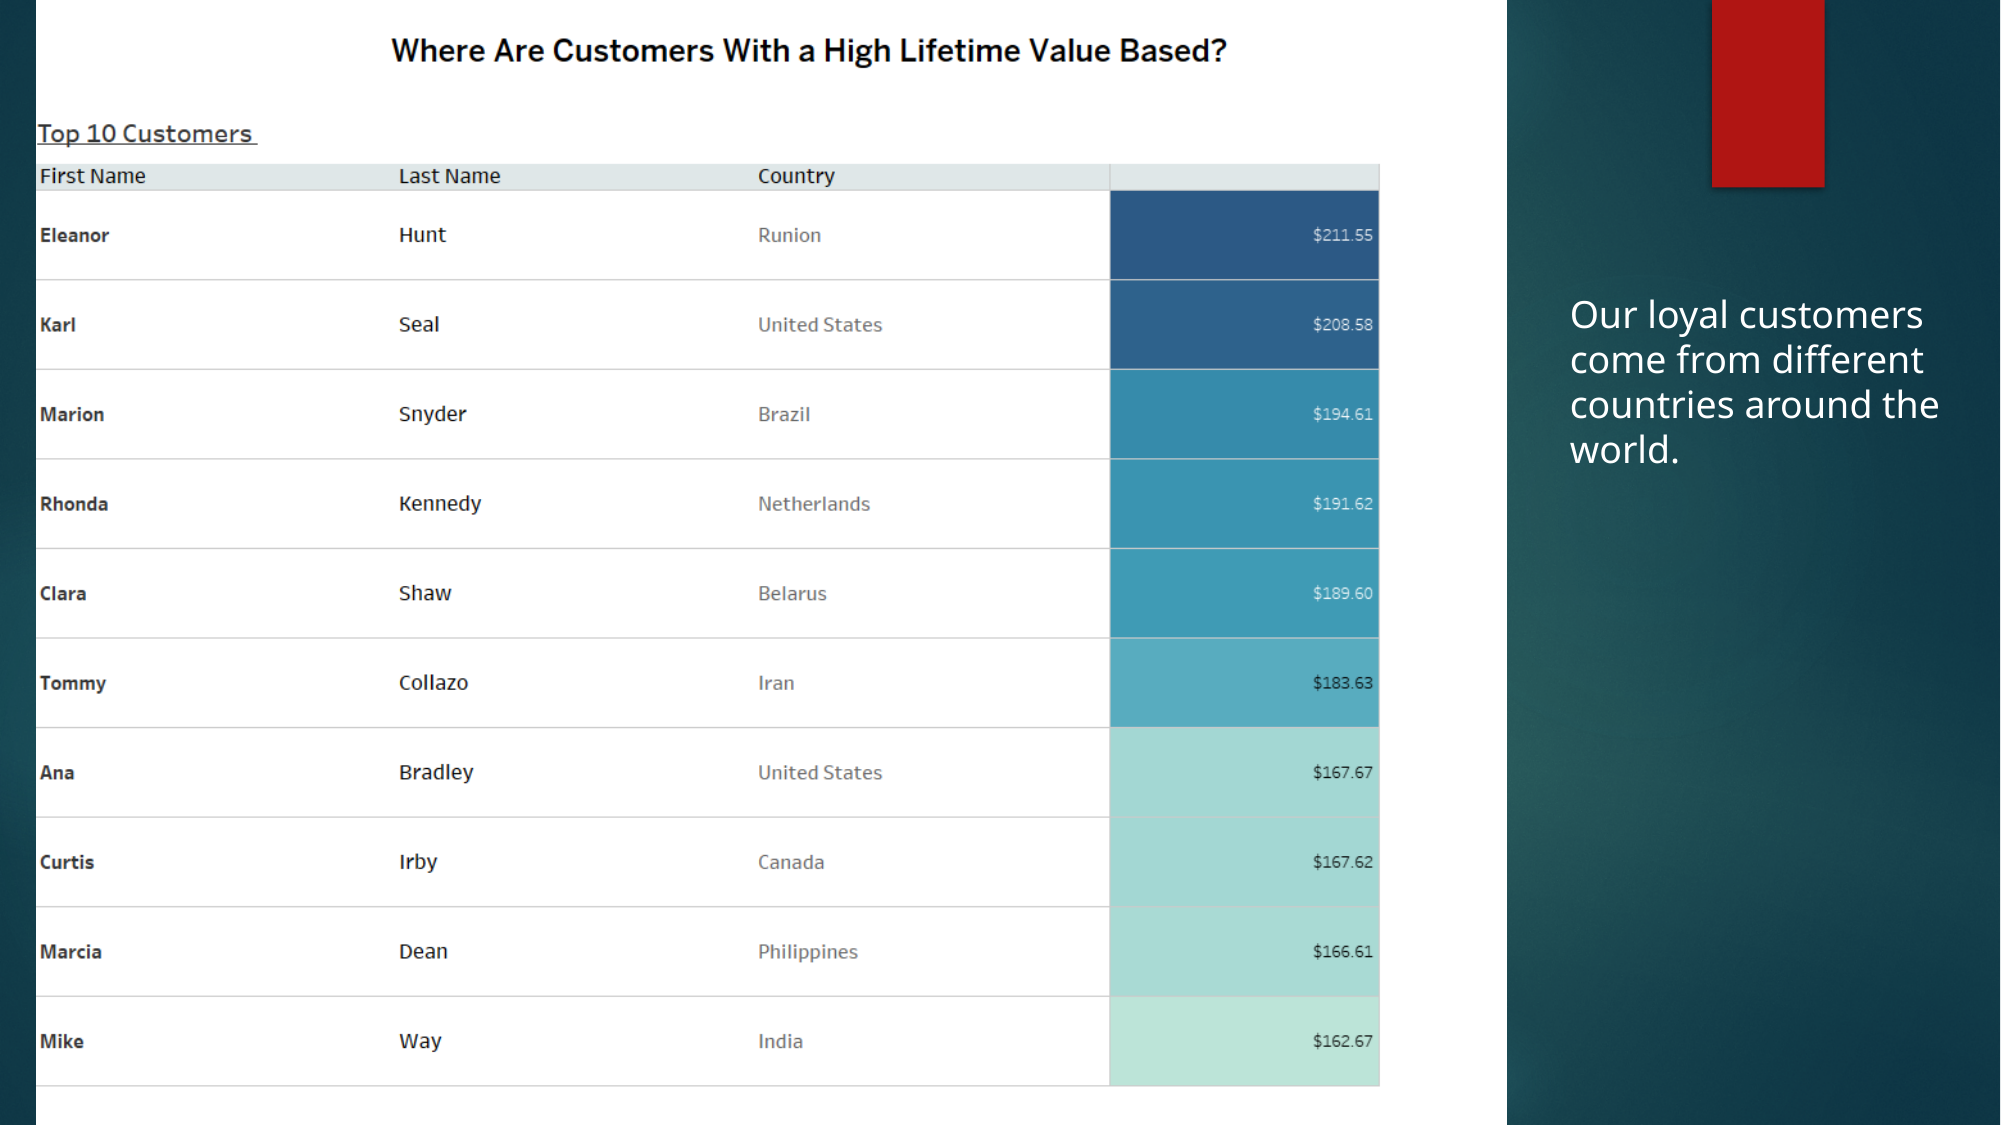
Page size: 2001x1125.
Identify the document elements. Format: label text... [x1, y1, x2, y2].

text_box Our loyal customers come from different countries around the world. [1555, 283, 2000, 479]
picture [0, 0, 1576, 1125]
